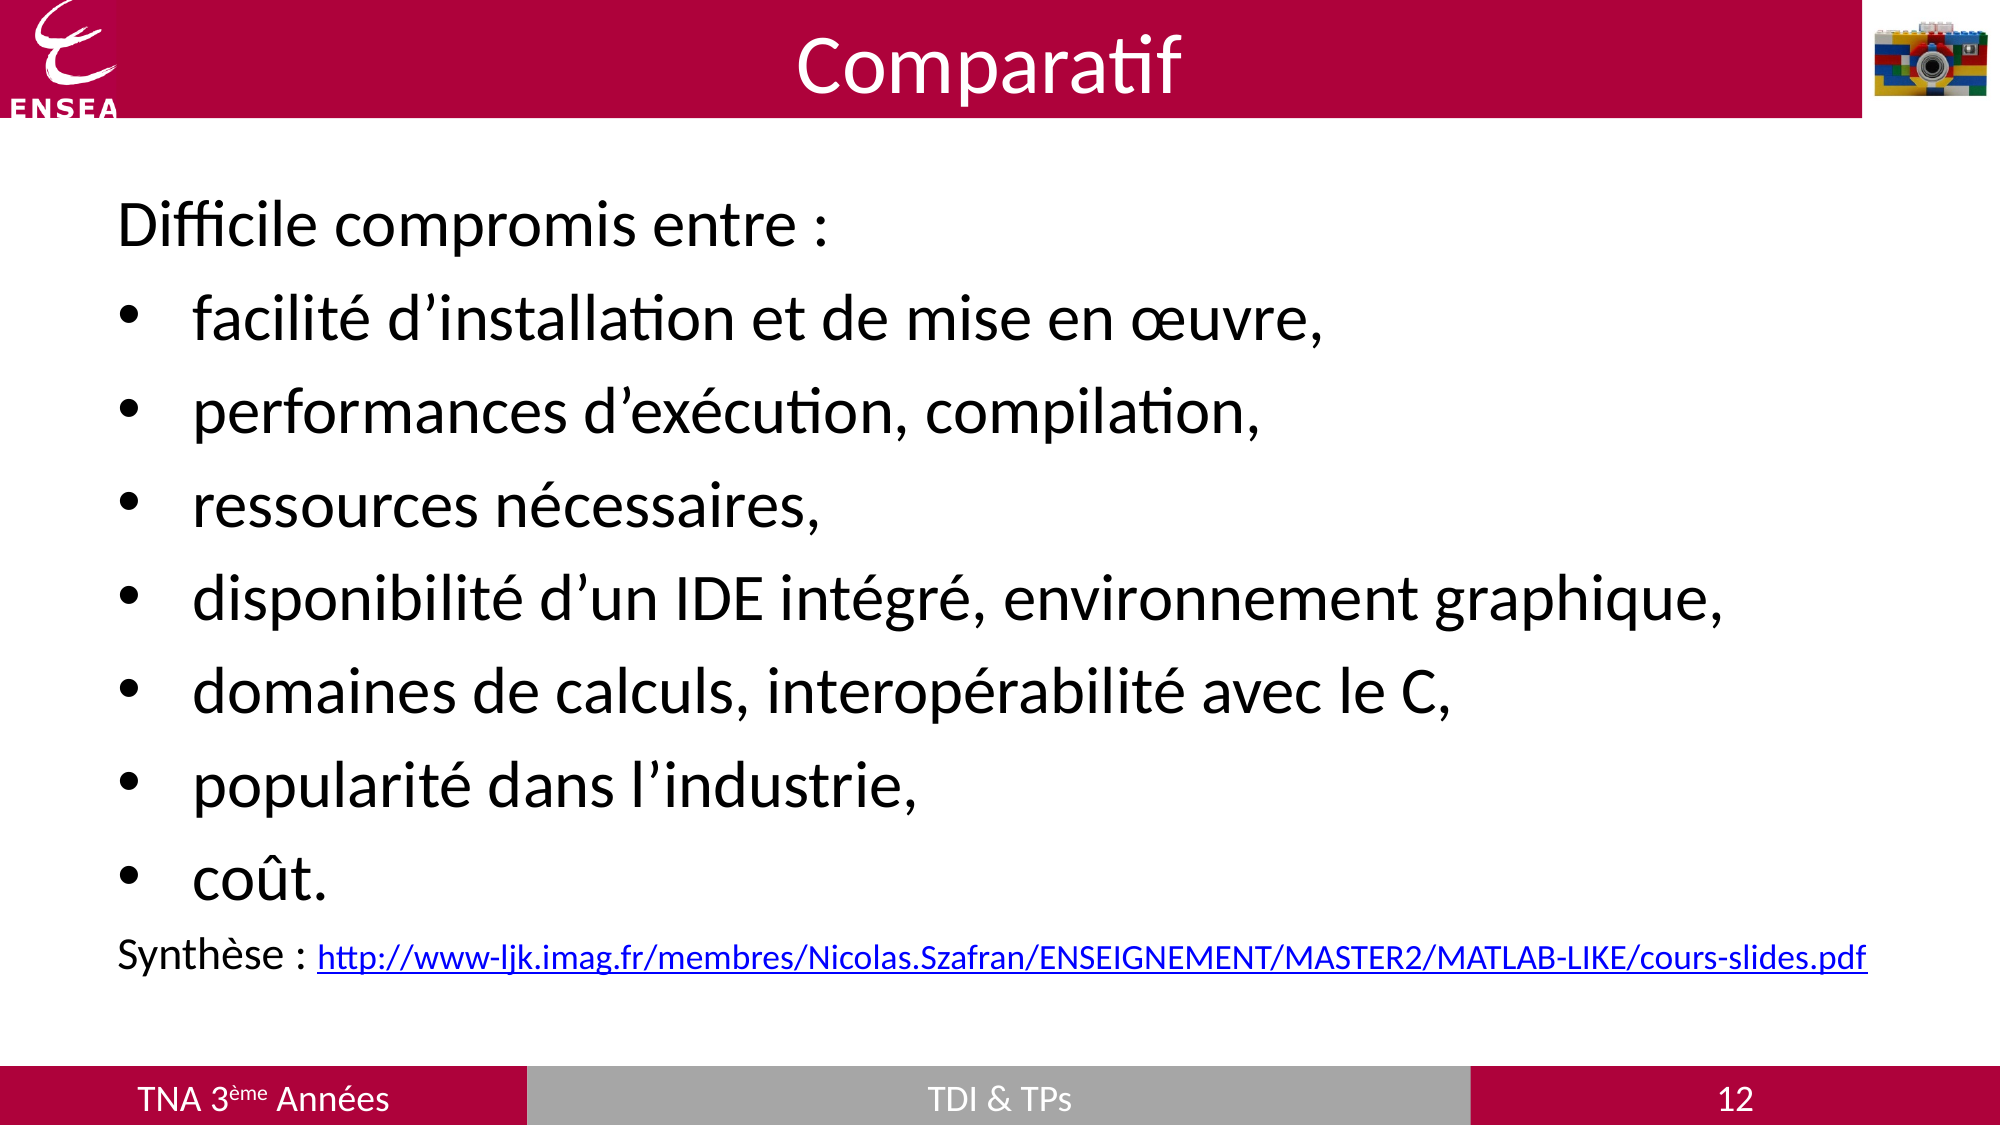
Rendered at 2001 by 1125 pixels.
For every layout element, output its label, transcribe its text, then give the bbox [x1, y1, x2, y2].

picture [1868, 17, 1993, 101]
list Difficile compromis entre : facilité d’installation et de mise en œuvre, performances d’exécution, compilation, ressources nécessaires, disponibilité d’un IDE intégré, environnement graphique, domaines de calculs, interopérabilité avec le C, popularité dans l’industrie, coût. Synthèse : http://www-ljk.imag.fr/membres/Nicolas.Szafran/ENSEIGNEMENT/MASTER2/MATLAB-LIKE/cours-slides.pdf [102, 172, 1898, 1024]
title Comparatif [116, 0, 1863, 119]
picture [0, 0, 116, 118]
